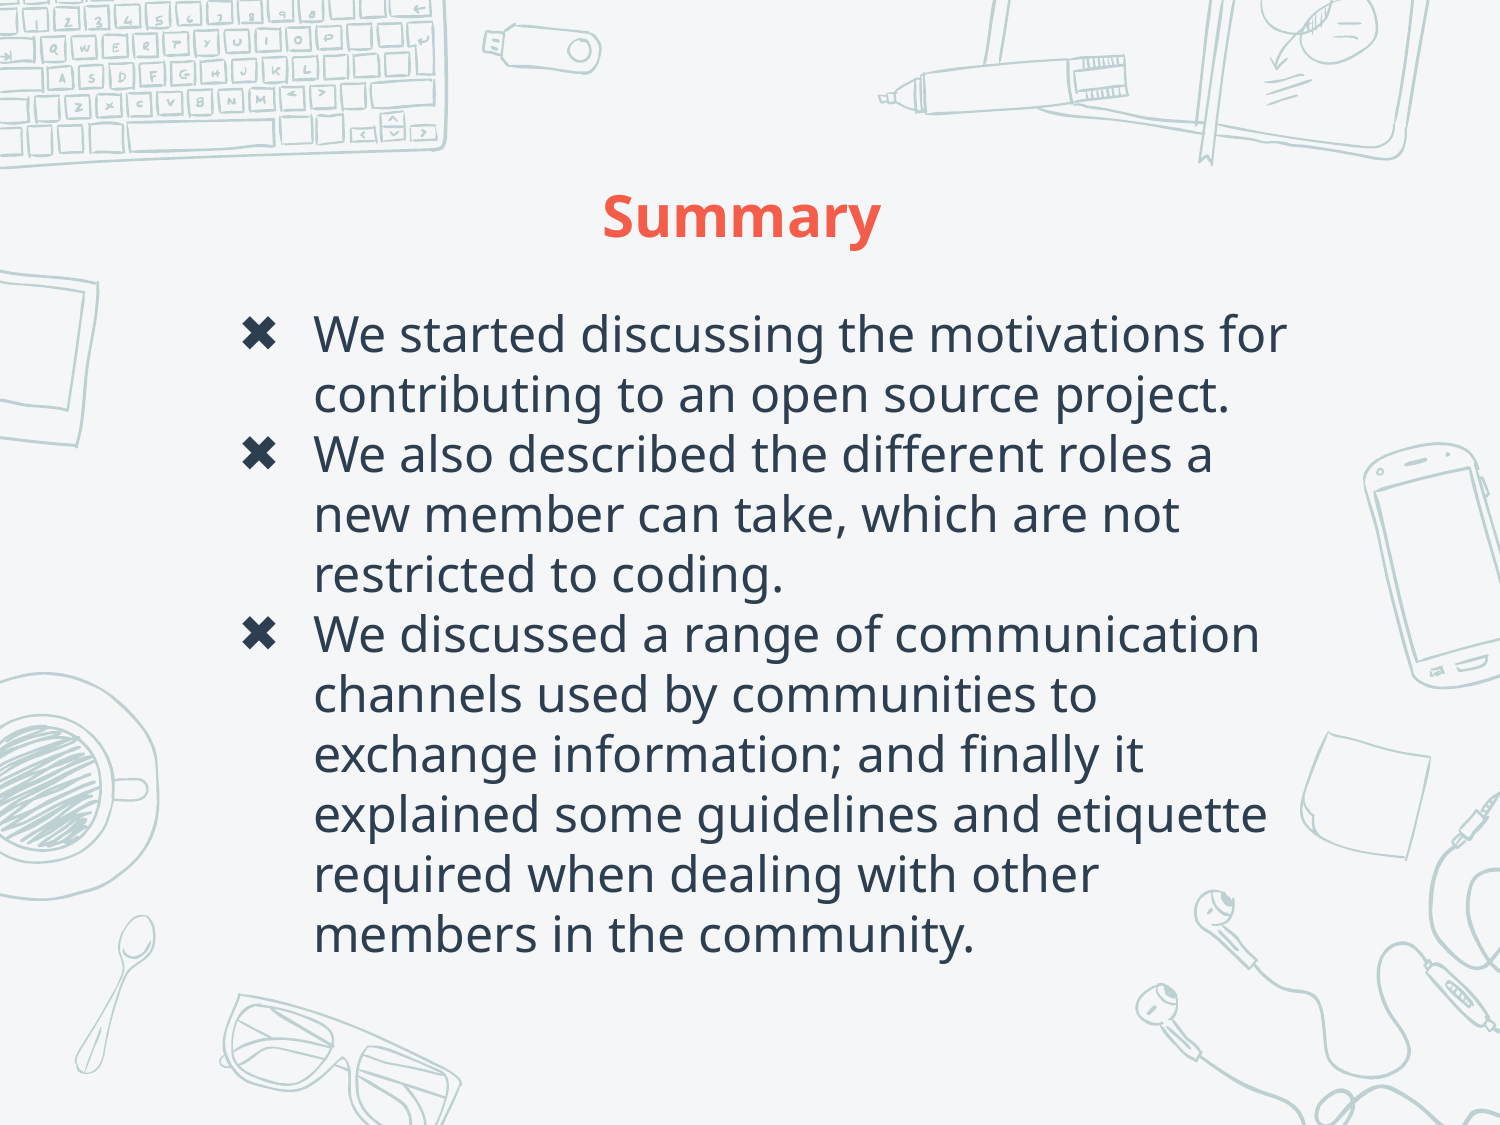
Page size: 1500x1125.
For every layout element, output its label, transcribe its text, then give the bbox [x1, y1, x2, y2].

list We started discussing the motivations for contributing to an open source project. We also described the different roles a new member can take, which are not restricted to coding. We discussed a range of communication channels used by communities to exchange information; and finally it explained some guidelines and etiquette required when dealing with other members in the community. [185, 287, 1315, 1053]
title Summary [185, 136, 1315, 264]
